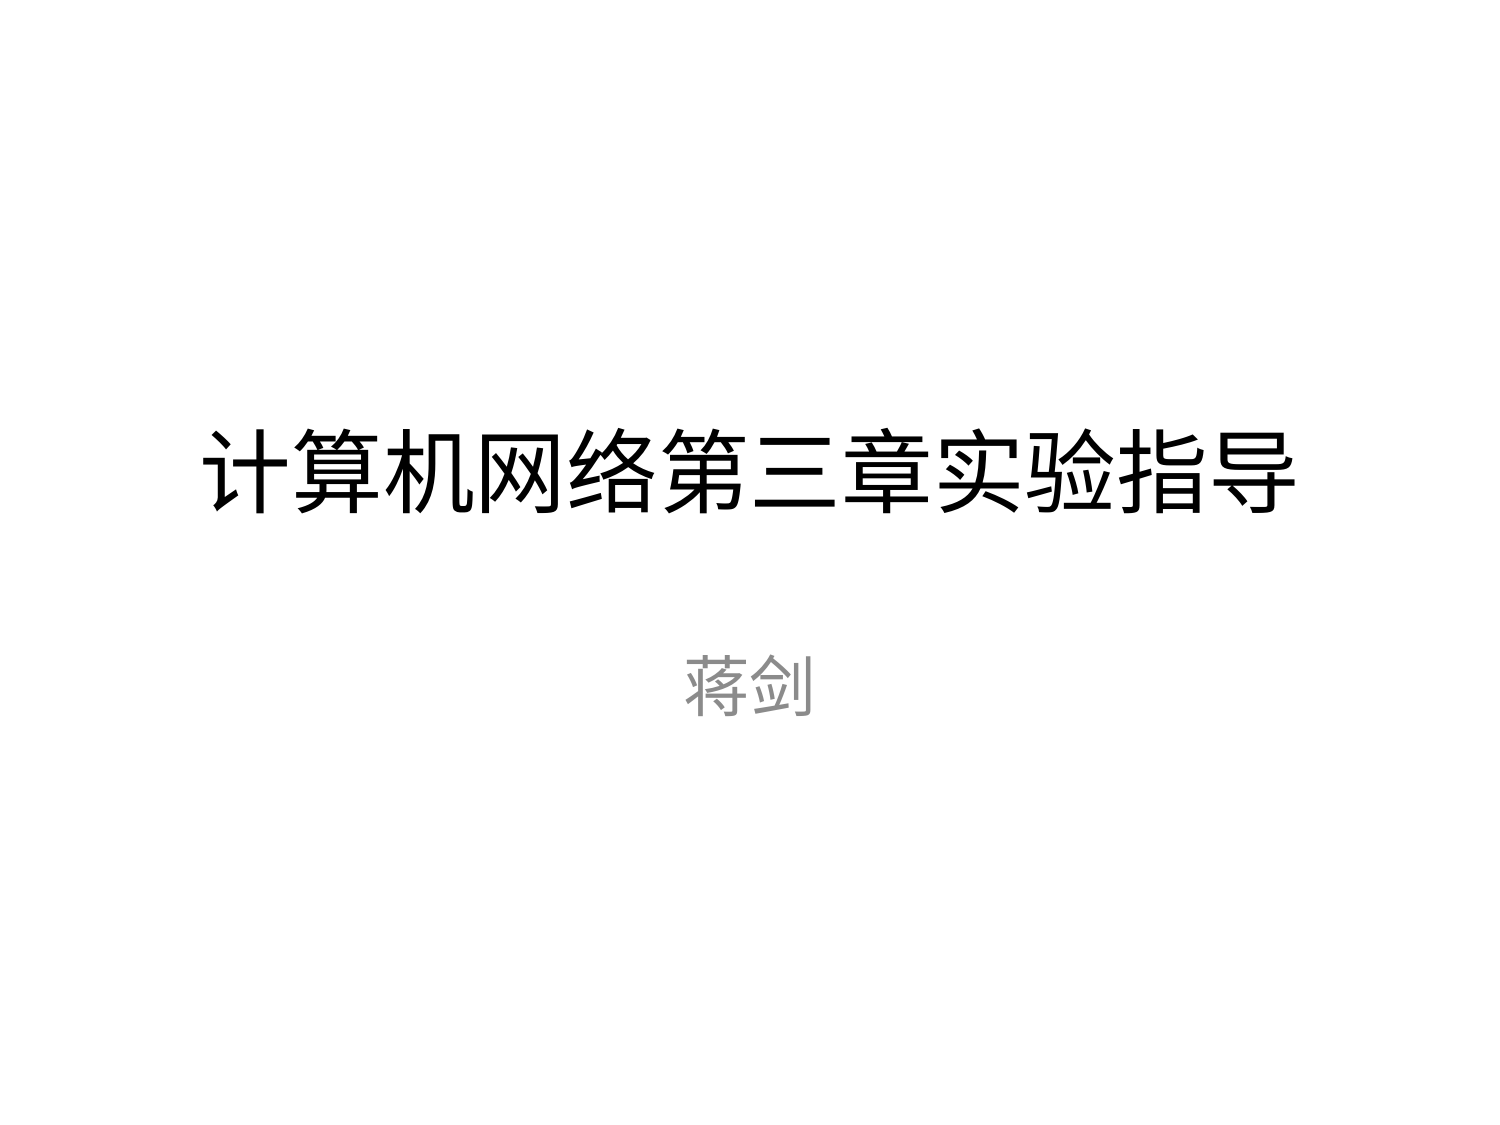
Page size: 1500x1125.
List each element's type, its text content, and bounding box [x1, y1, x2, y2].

subtitle 蒋剑 [225, 637, 1275, 925]
title 计算机网络第三章实验指导 [112, 349, 1388, 591]
